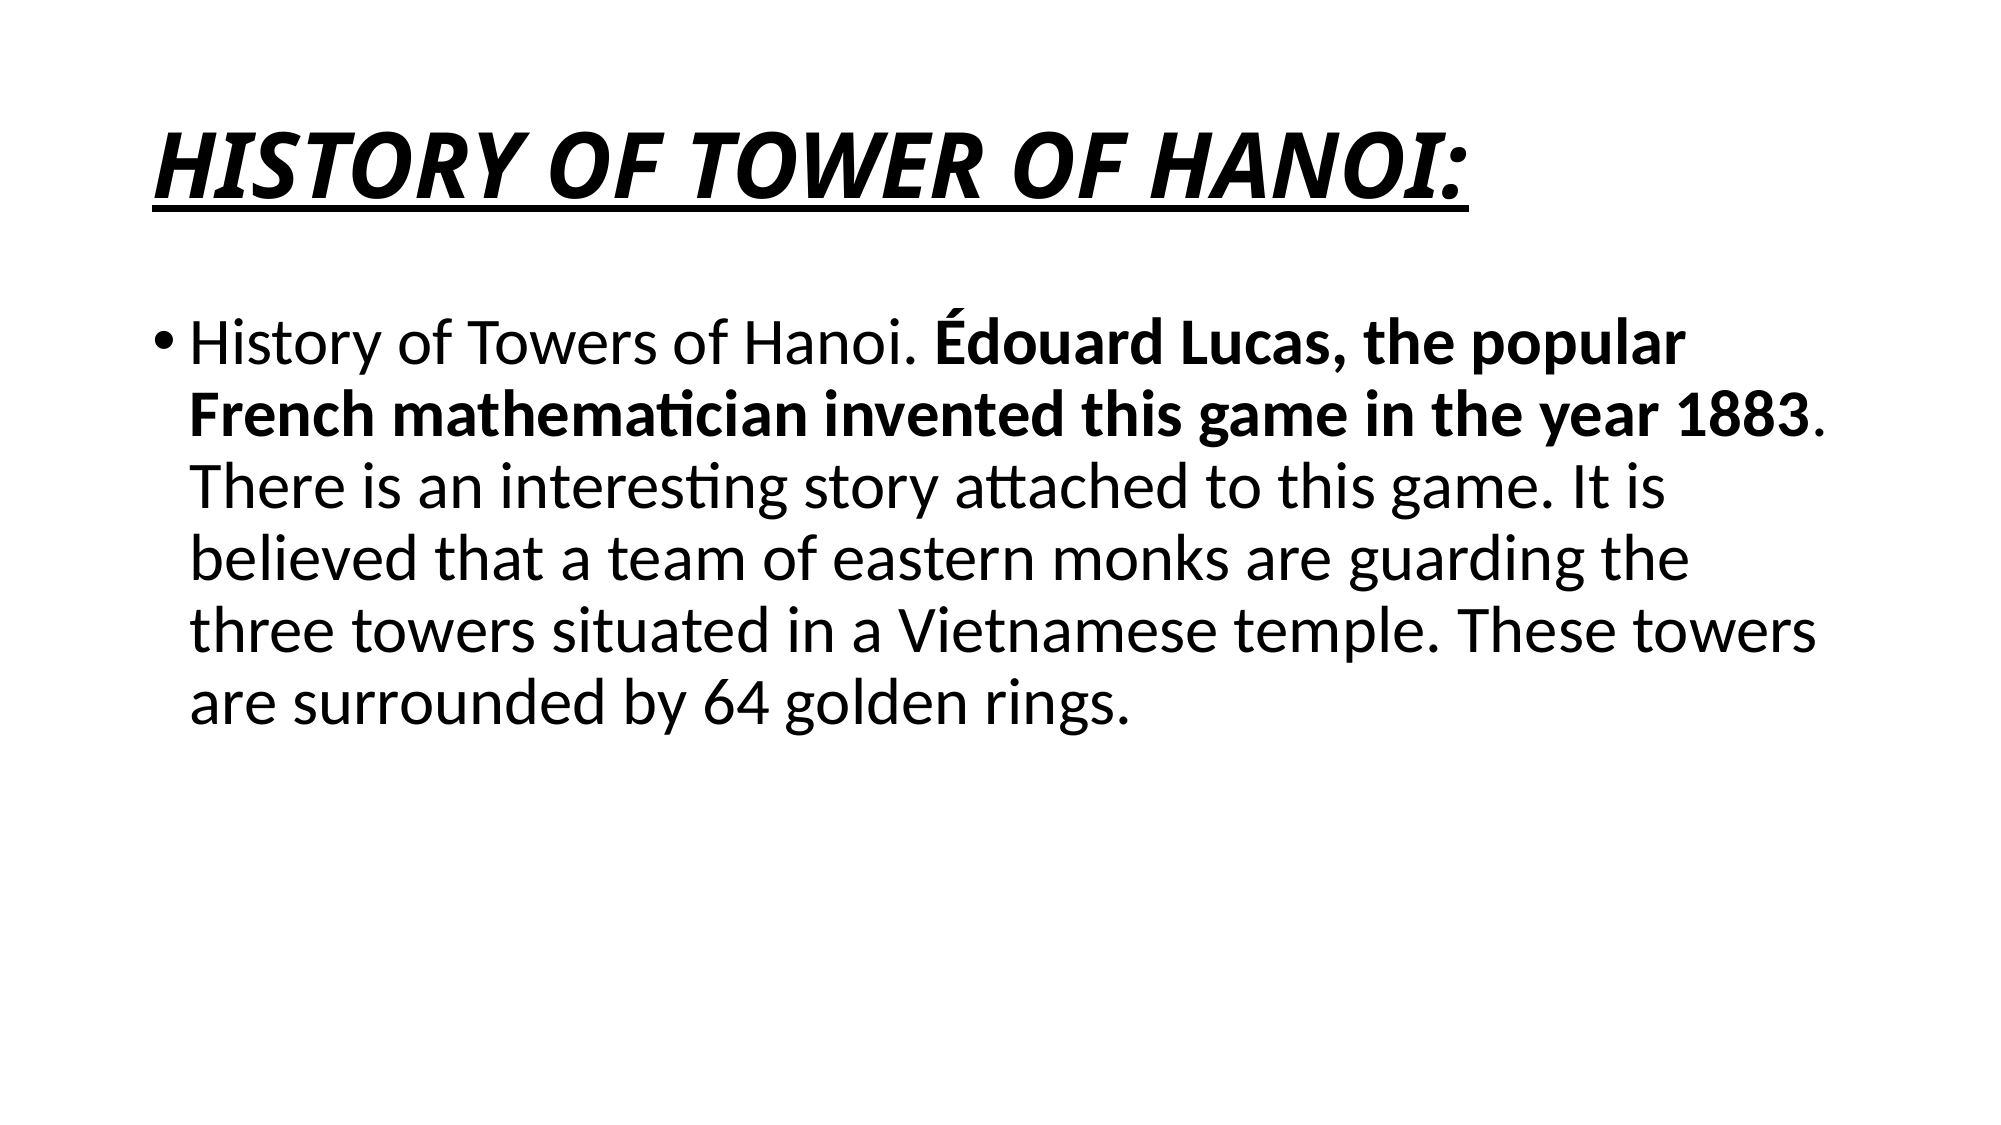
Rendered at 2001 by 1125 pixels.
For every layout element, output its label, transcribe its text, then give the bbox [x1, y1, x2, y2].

title HISTORY OF TOWER OF HANOI: [137, 59, 1863, 278]
list History of Towers of Hanoi. Édouard Lucas, the popular French mathematician invented this game in the year 1883. There is an interesting story attached to this game. It is believed that a team of eastern monks are guarding the three towers situated in a Vietnamese temple. These towers are surrounded by 64 golden rings. [137, 299, 1863, 1014]
